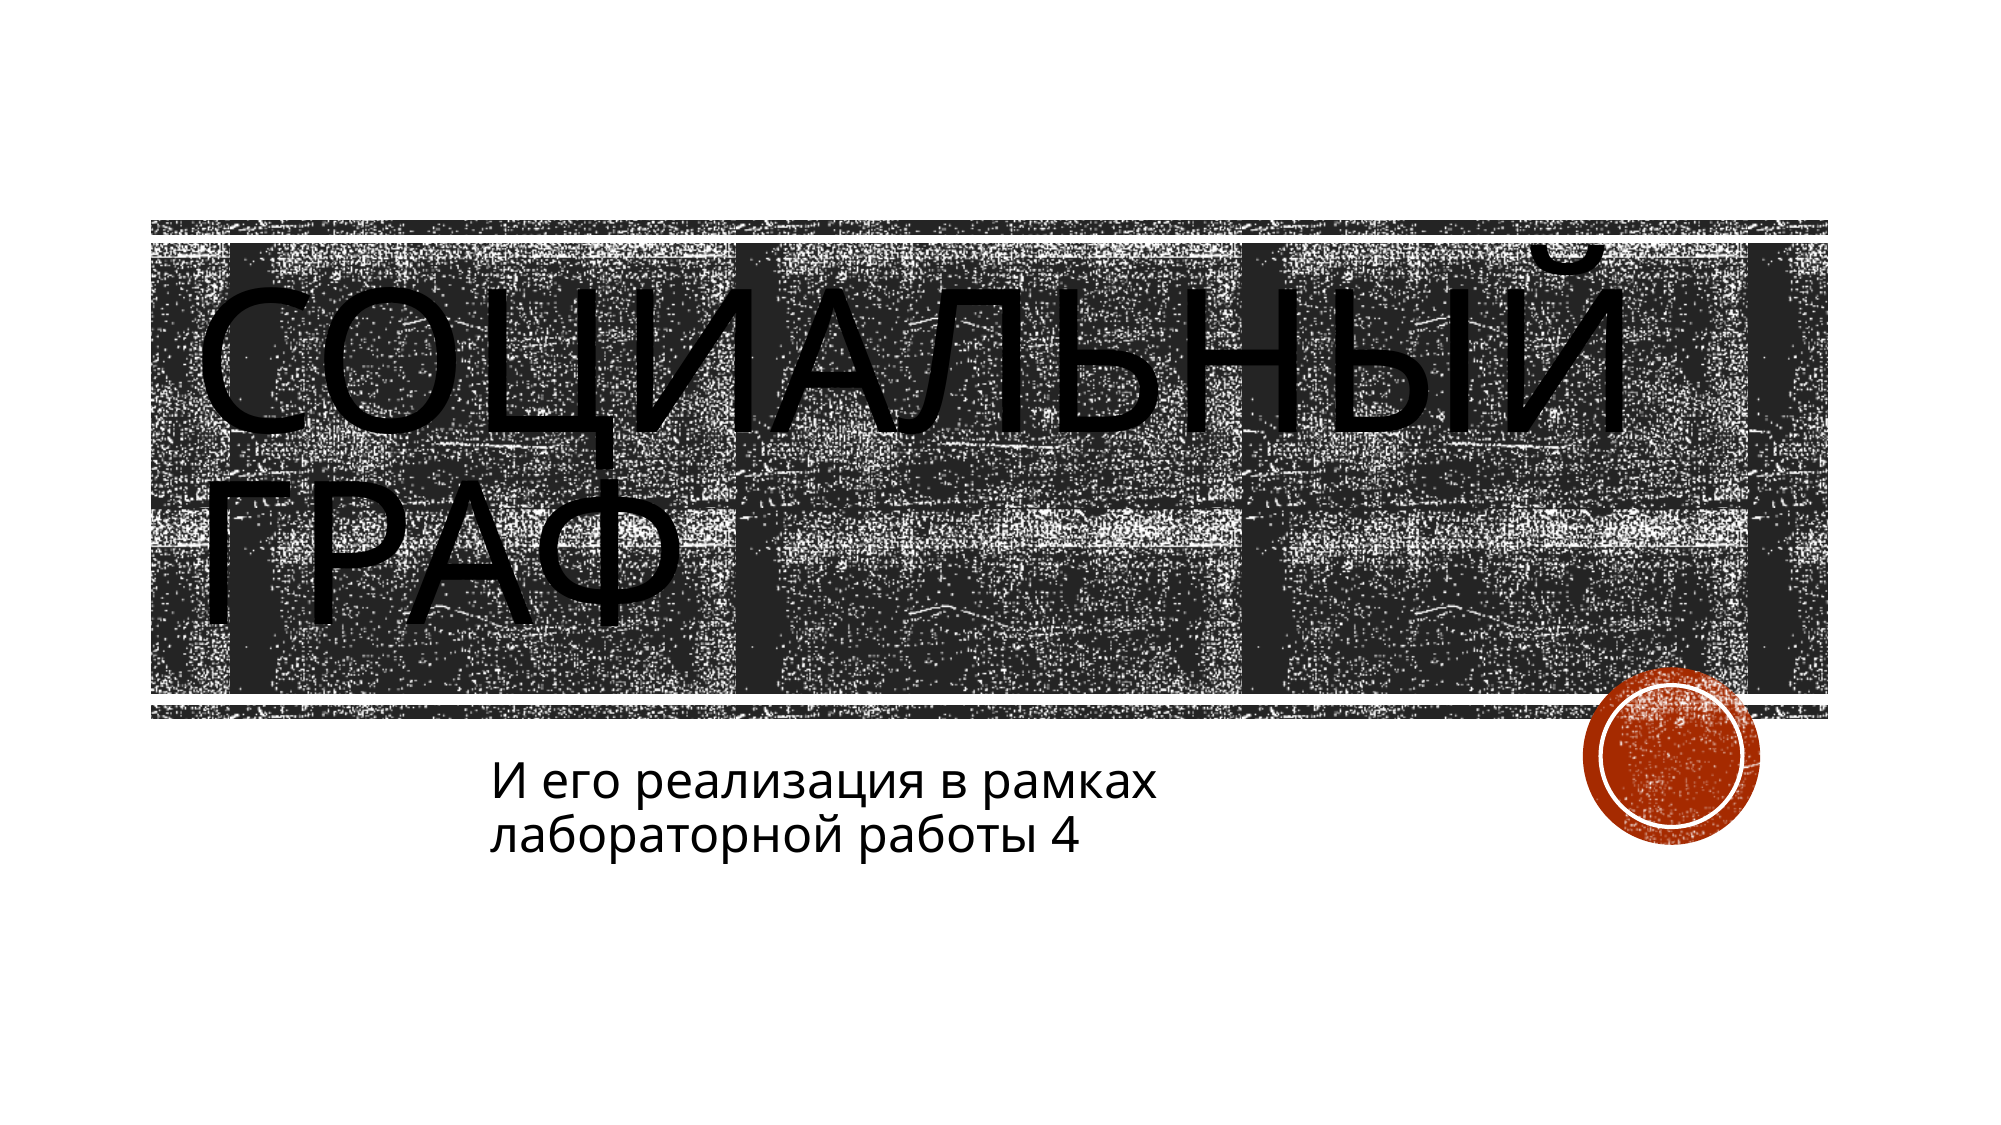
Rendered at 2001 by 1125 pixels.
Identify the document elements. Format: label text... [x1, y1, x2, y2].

title Социальный граф [175, 221, 1811, 720]
subtitle И его реализация в рамках лабораторной работы 4 [175, 748, 1540, 1050]
